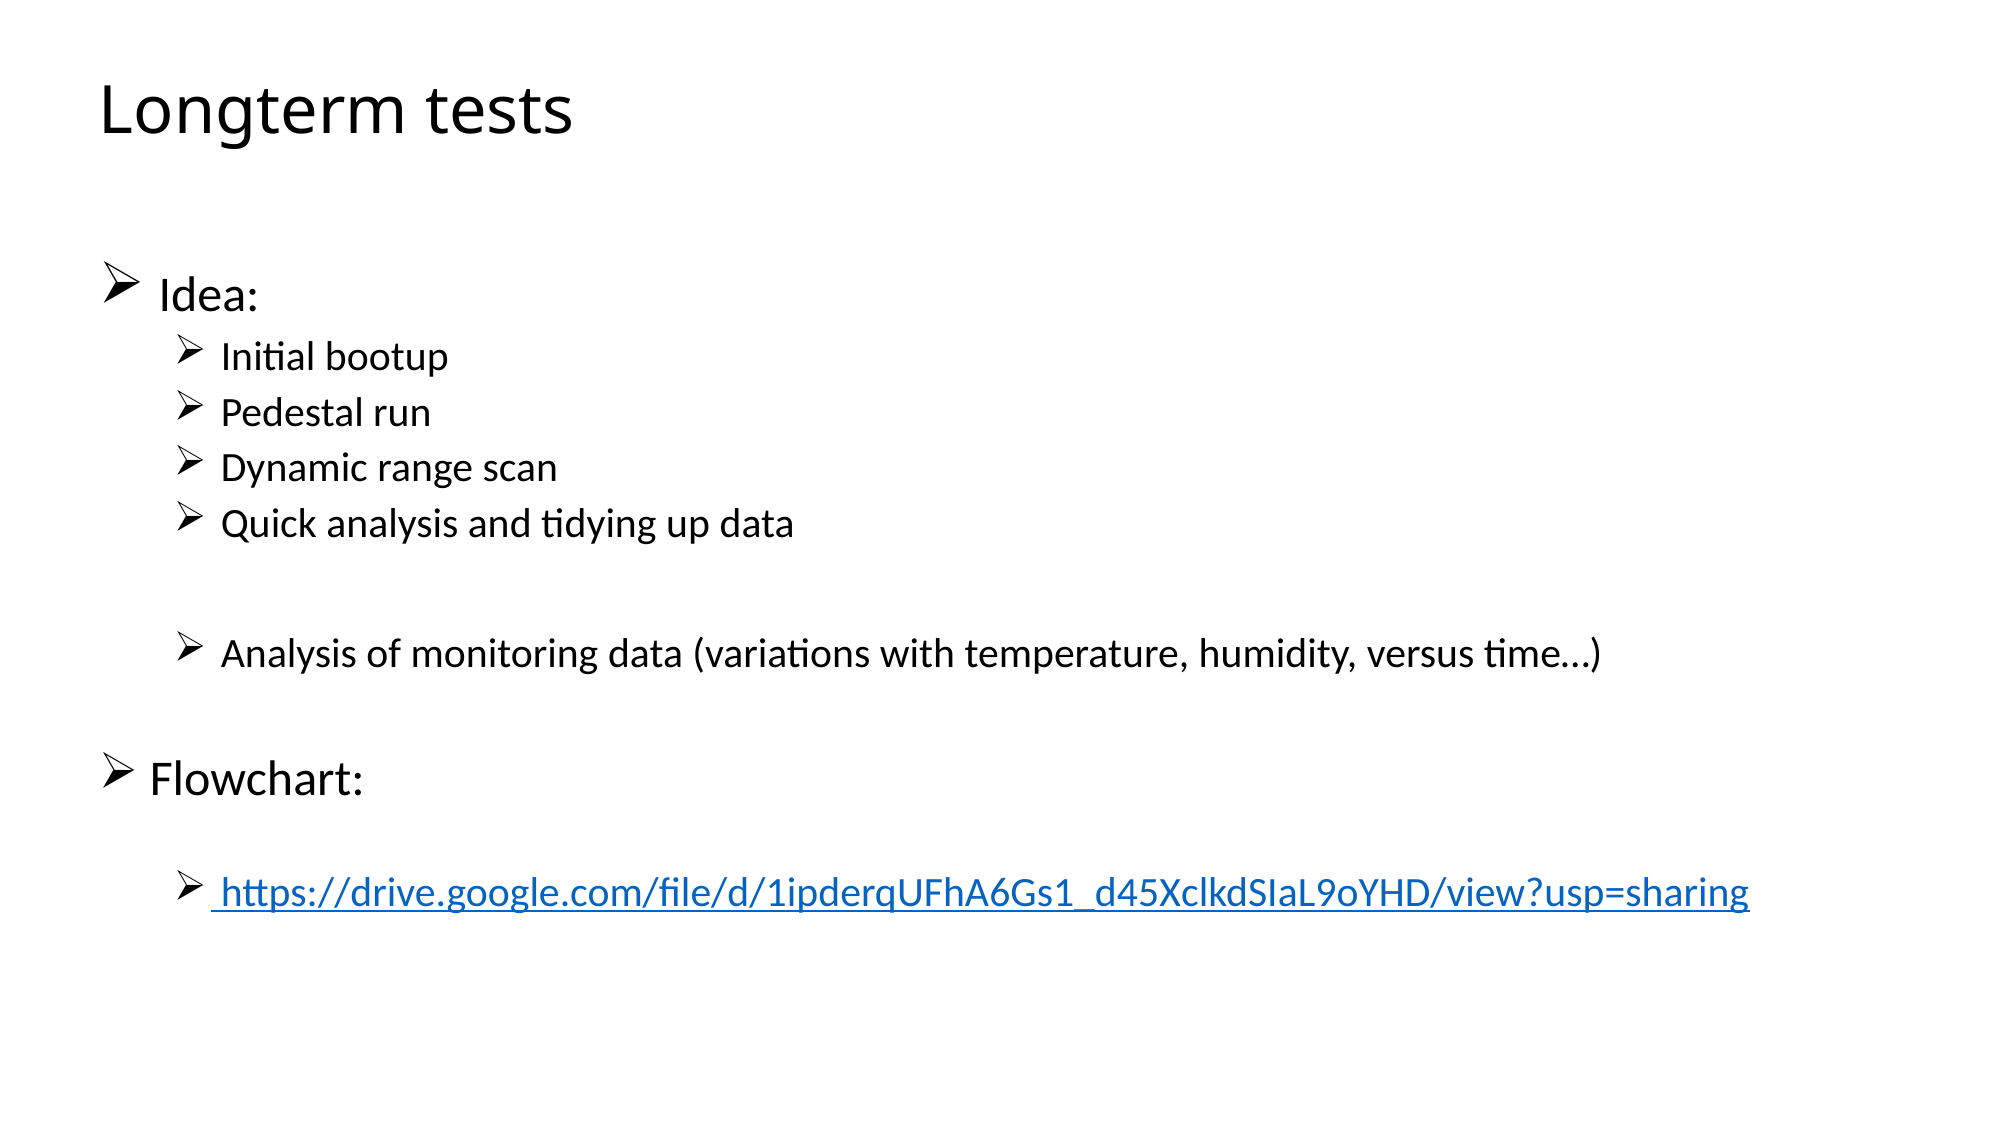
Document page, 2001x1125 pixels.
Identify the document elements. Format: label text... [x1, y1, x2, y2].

list Idea: Initial bootup Pedestal run Dynamic range scan Quick analysis and tidying up data Analysis of monitoring data (variations with temperature, humidity, versus time…) Flowchart: https://drive.google.com/file/d/1ipderqUFhA6Gs1_d45XclkdSIaL9oYHD/view?usp=sharing [83, 254, 1863, 975]
title Longterm tests [83, 46, 1809, 178]
